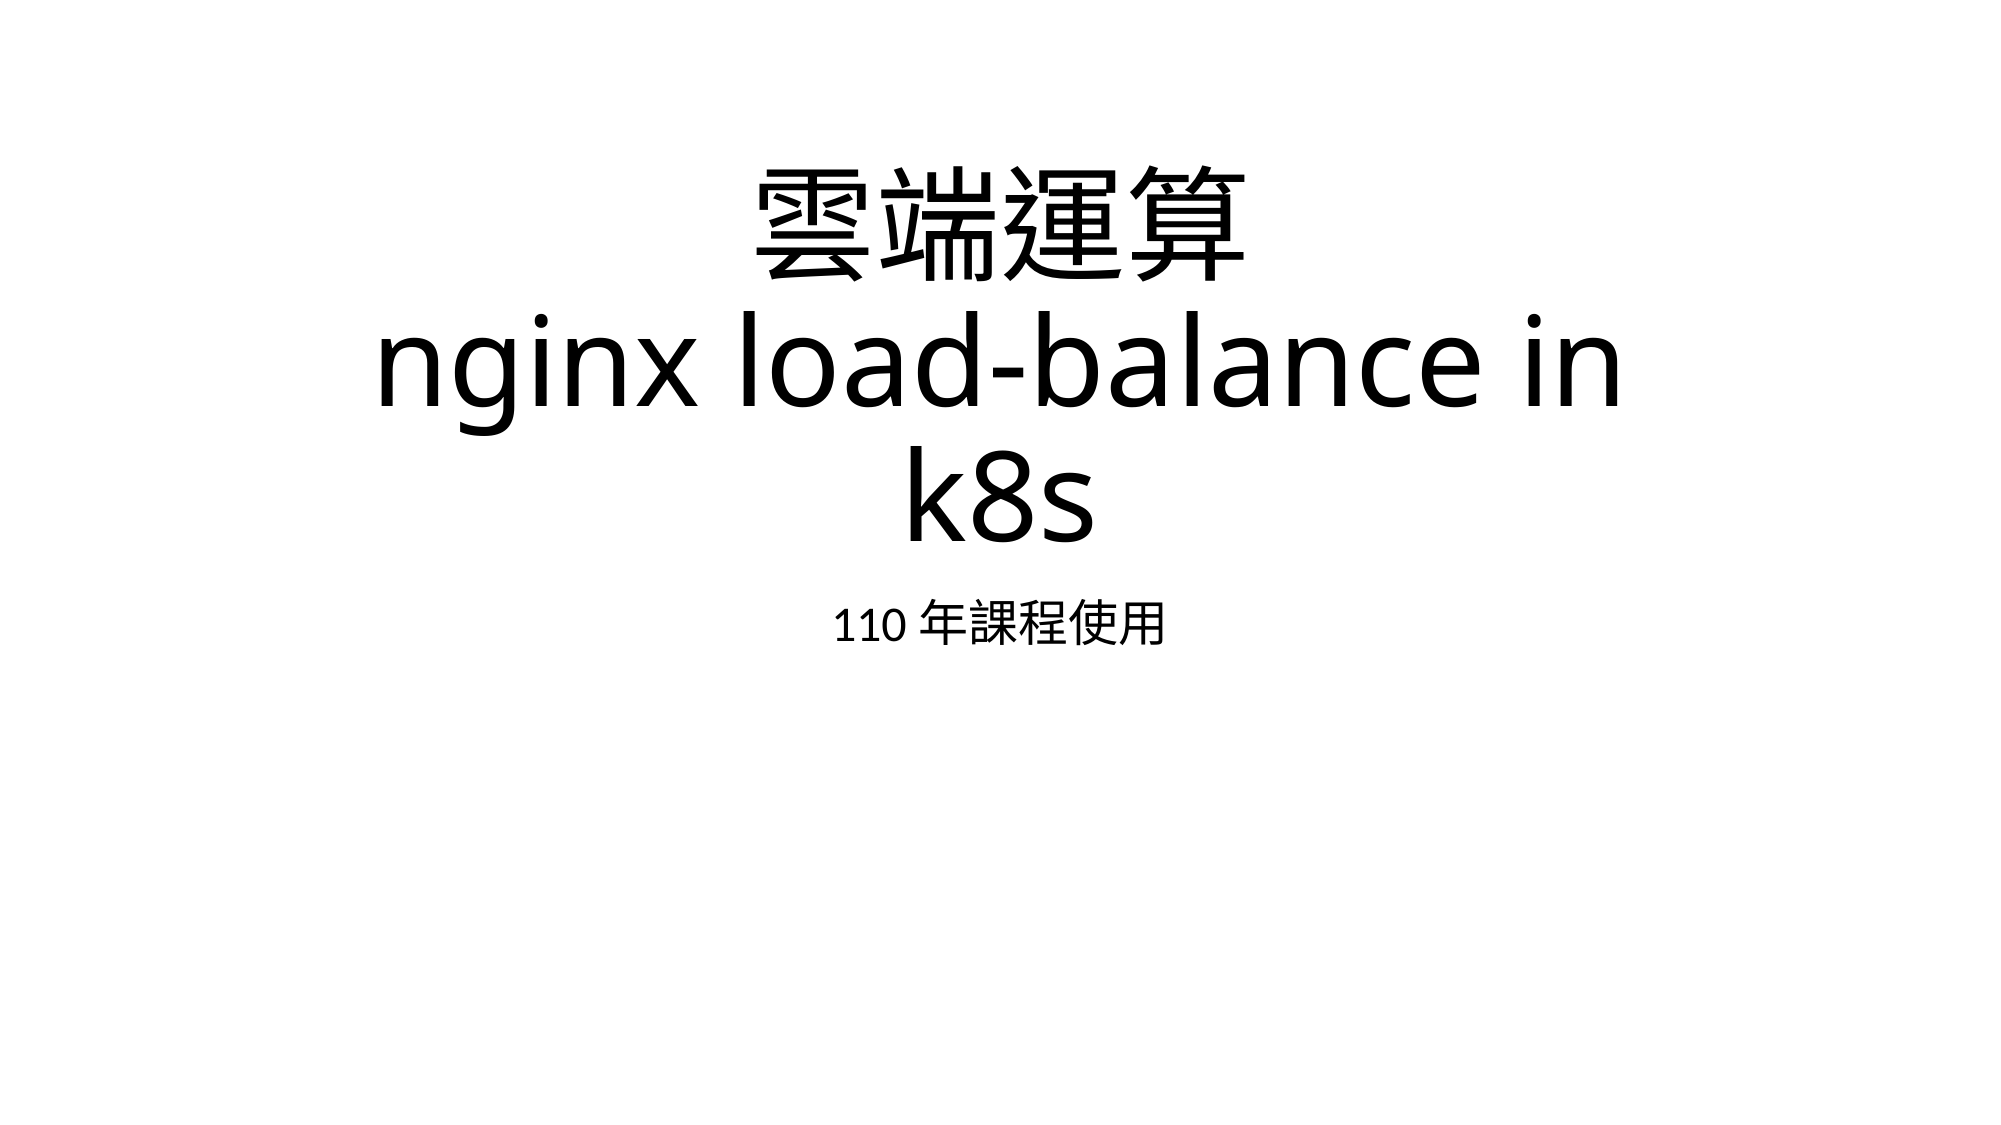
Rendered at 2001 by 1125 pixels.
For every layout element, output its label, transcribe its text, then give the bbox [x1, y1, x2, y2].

title 雲端運算 nginx load-balance in k8s [249, 184, 1750, 576]
subtitle 110年課程使用 [249, 590, 1750, 863]
